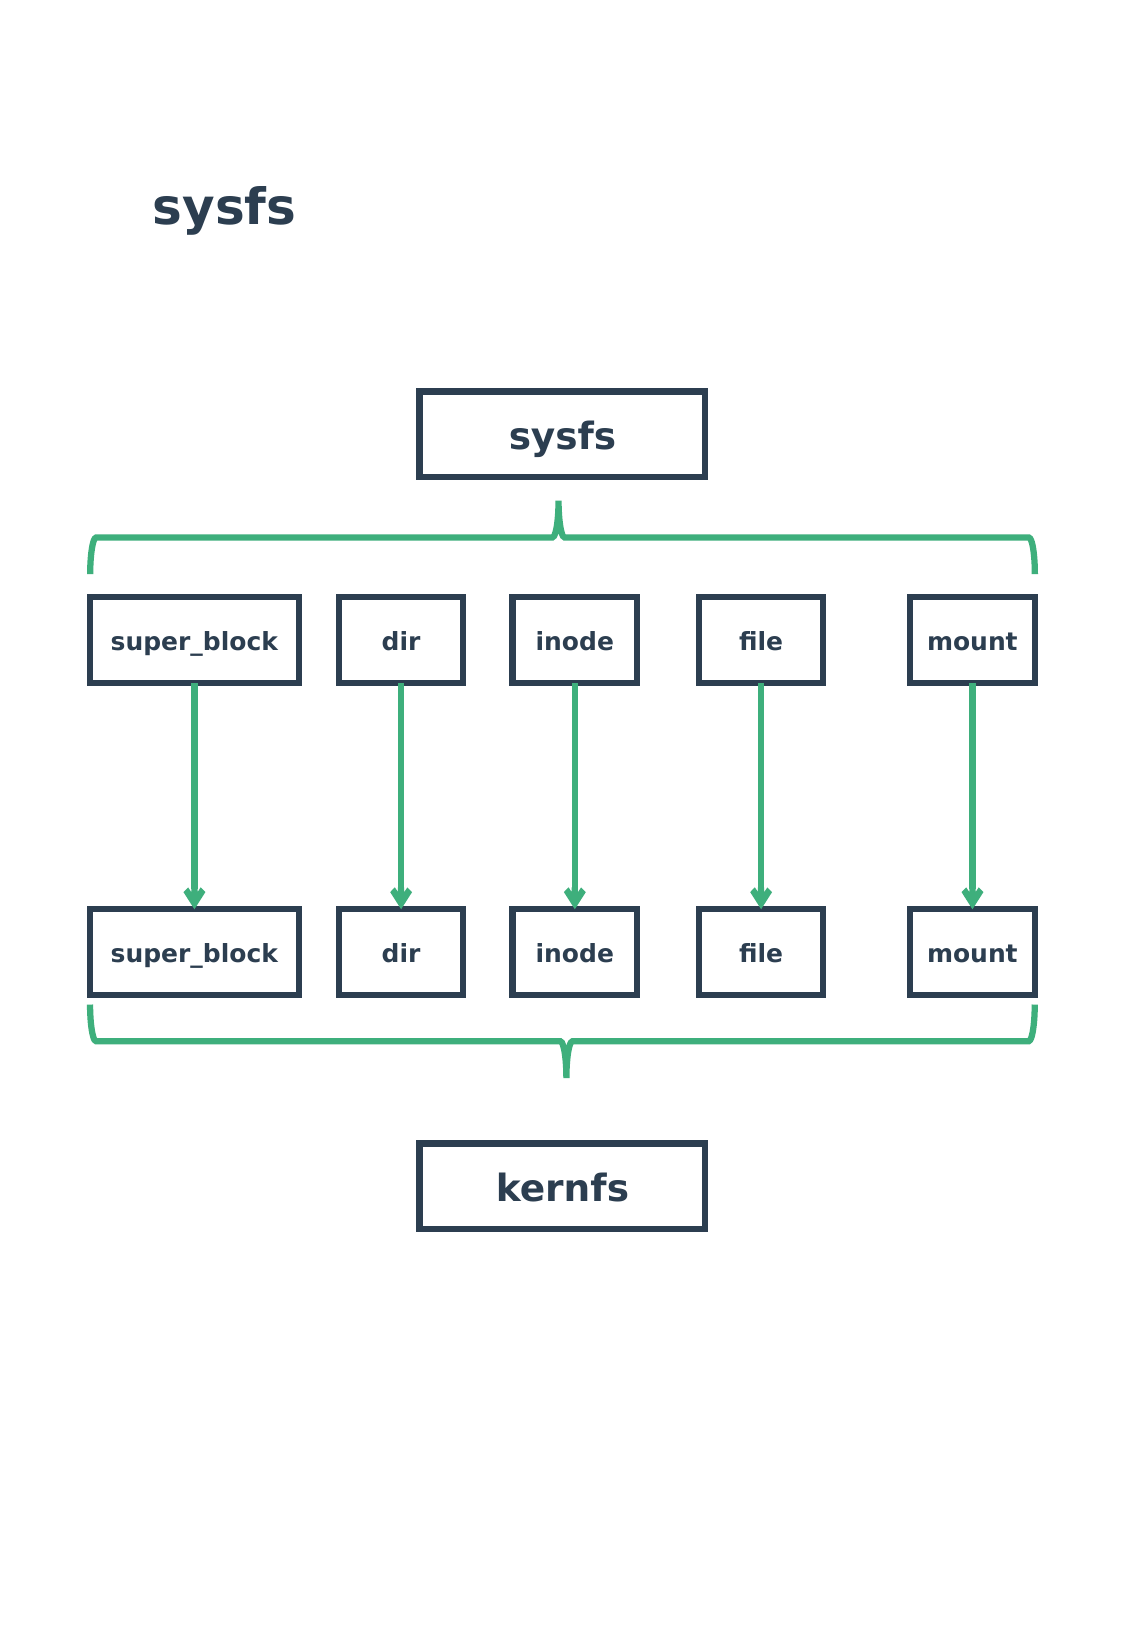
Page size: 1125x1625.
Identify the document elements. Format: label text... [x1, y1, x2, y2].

text_box mount [909, 596, 1036, 684]
text_box sysfs [418, 391, 706, 478]
text_box kernfs [418, 1143, 706, 1230]
text_box file [698, 908, 824, 996]
text_box file [698, 596, 824, 684]
text_box dir [338, 908, 464, 996]
text_box super_block [89, 908, 300, 996]
text_box super_block [89, 596, 300, 684]
text_box dir [338, 596, 464, 684]
text_box [89, 500, 1036, 575]
text_box [89, 1004, 1036, 1078]
text_box mount [909, 908, 1036, 996]
text_box sysfs [138, 166, 312, 242]
text_box inode [512, 596, 638, 684]
text_box inode [512, 908, 638, 996]
